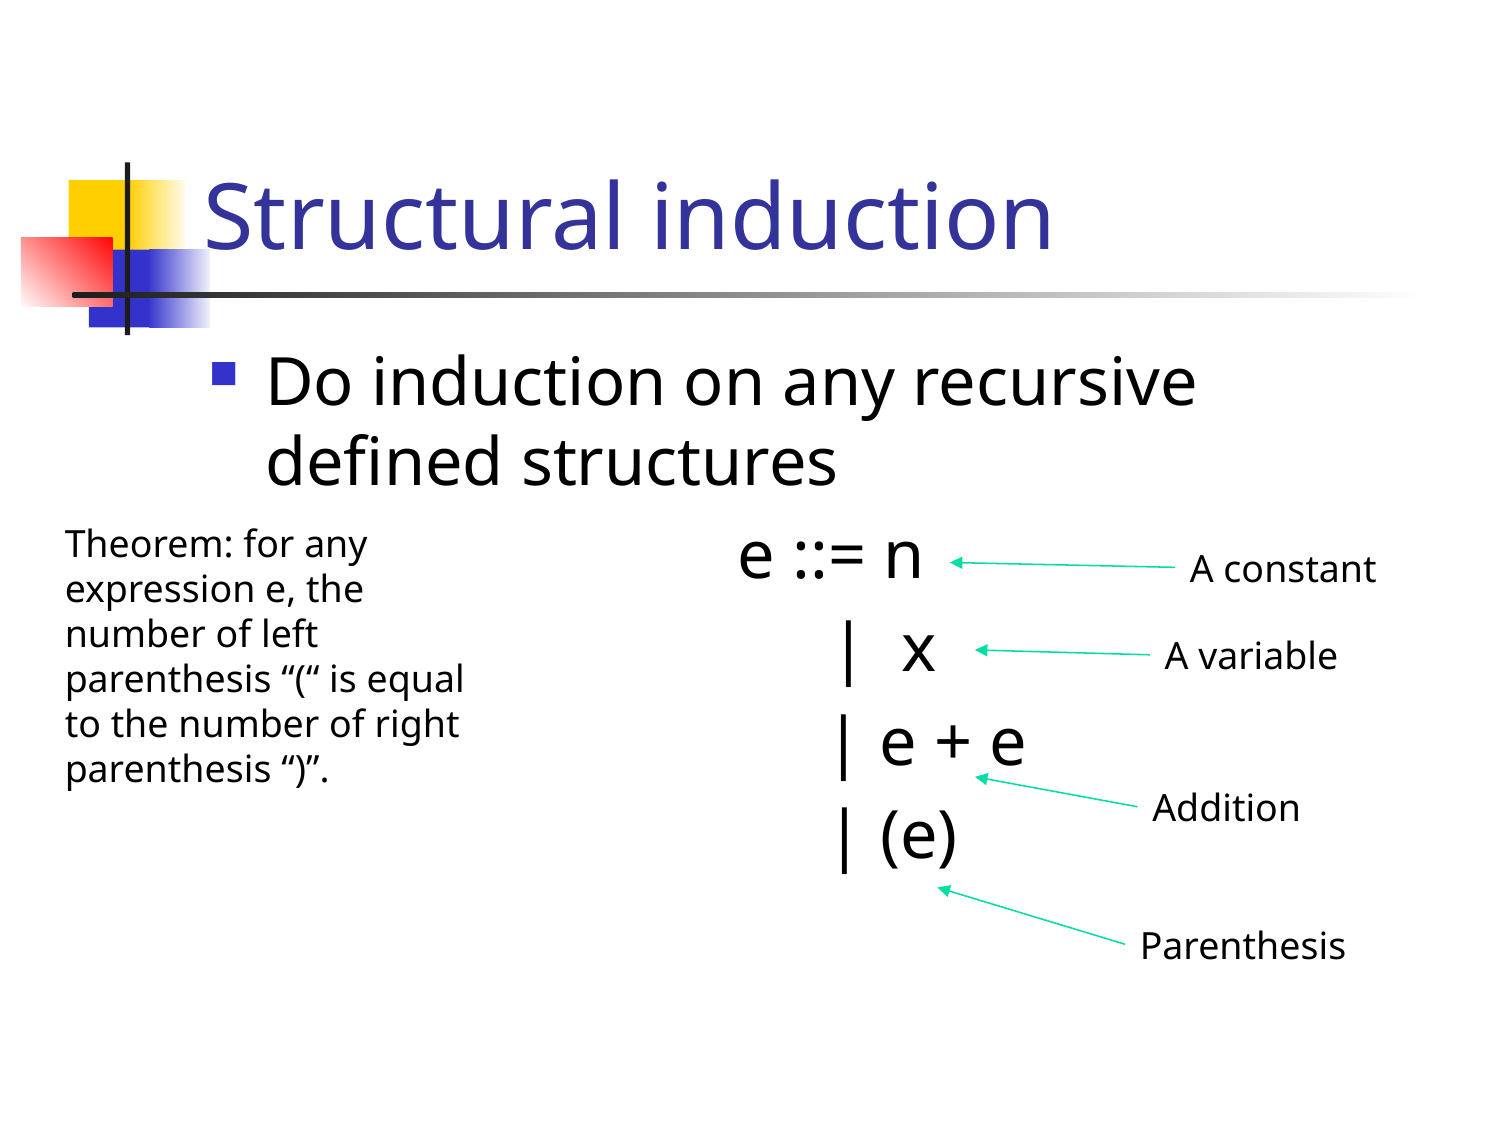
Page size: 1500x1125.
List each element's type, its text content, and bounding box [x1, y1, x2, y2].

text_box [937, 887, 1126, 945]
title Structural induction [188, 35, 1468, 275]
text_box A constant [1174, 537, 1468, 598]
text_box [949, 562, 1176, 568]
text_box Addition [1137, 776, 1480, 837]
text_box Theorem: for any expression e, the number of left parenthesis “(“ is equal to the number of right parenthesis “)”. [50, 512, 525, 798]
text_box A variable [1149, 624, 1493, 685]
list Do induction on any recursive defined structures e ::= n | x | e + e | (e) [193, 331, 1469, 1006]
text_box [974, 649, 1151, 656]
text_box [974, 776, 1138, 808]
text_box Parenthesis [1124, 914, 1468, 975]
